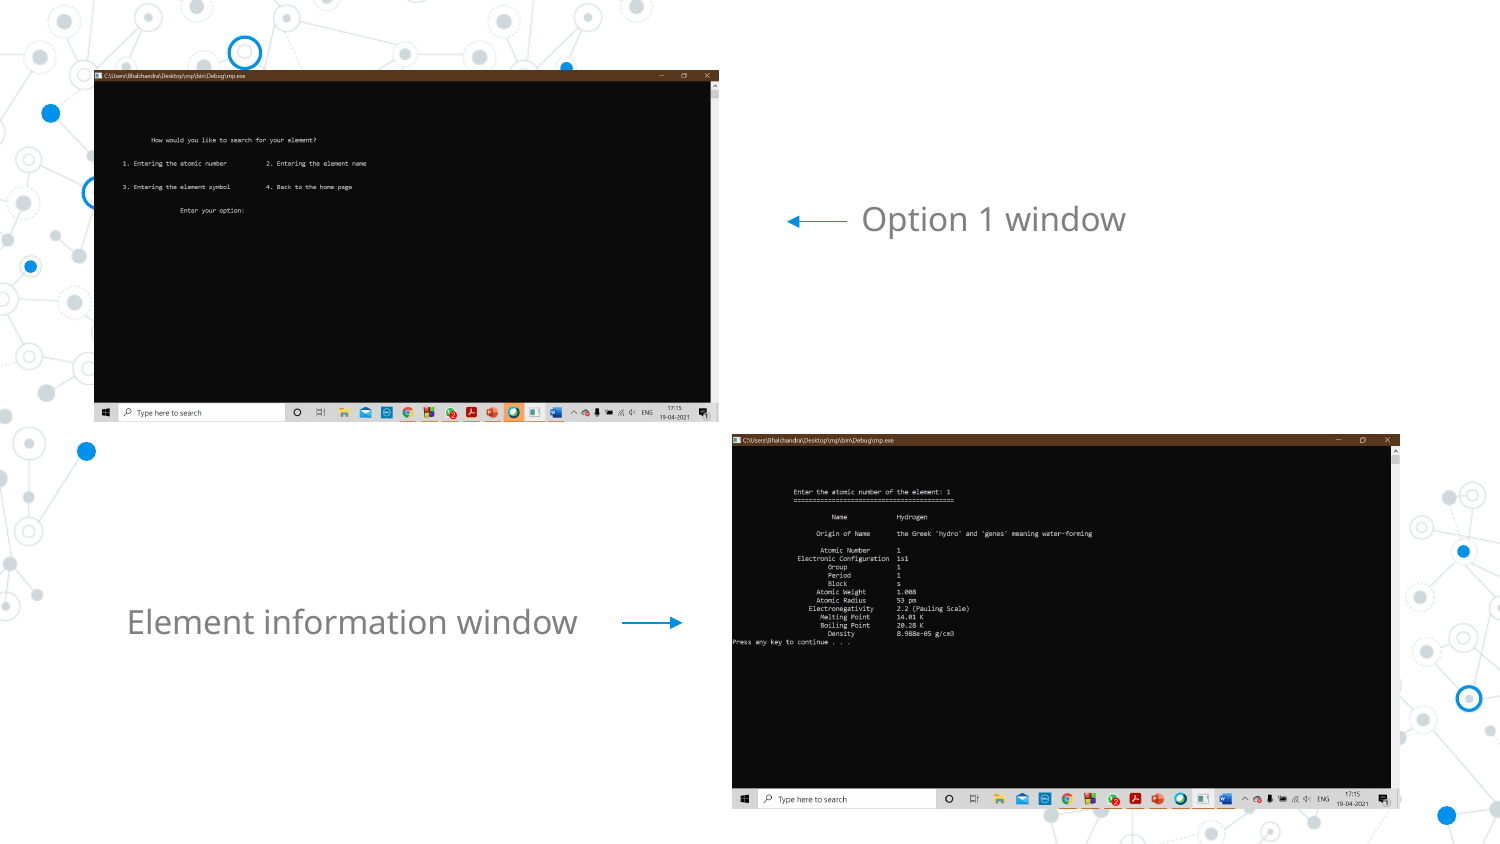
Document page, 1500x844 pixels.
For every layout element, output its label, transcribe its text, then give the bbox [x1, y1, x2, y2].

text_box Element information window [111, 593, 663, 649]
picture [0, 0, 1500, 844]
text_box Option 1 window [846, 190, 1205, 246]
